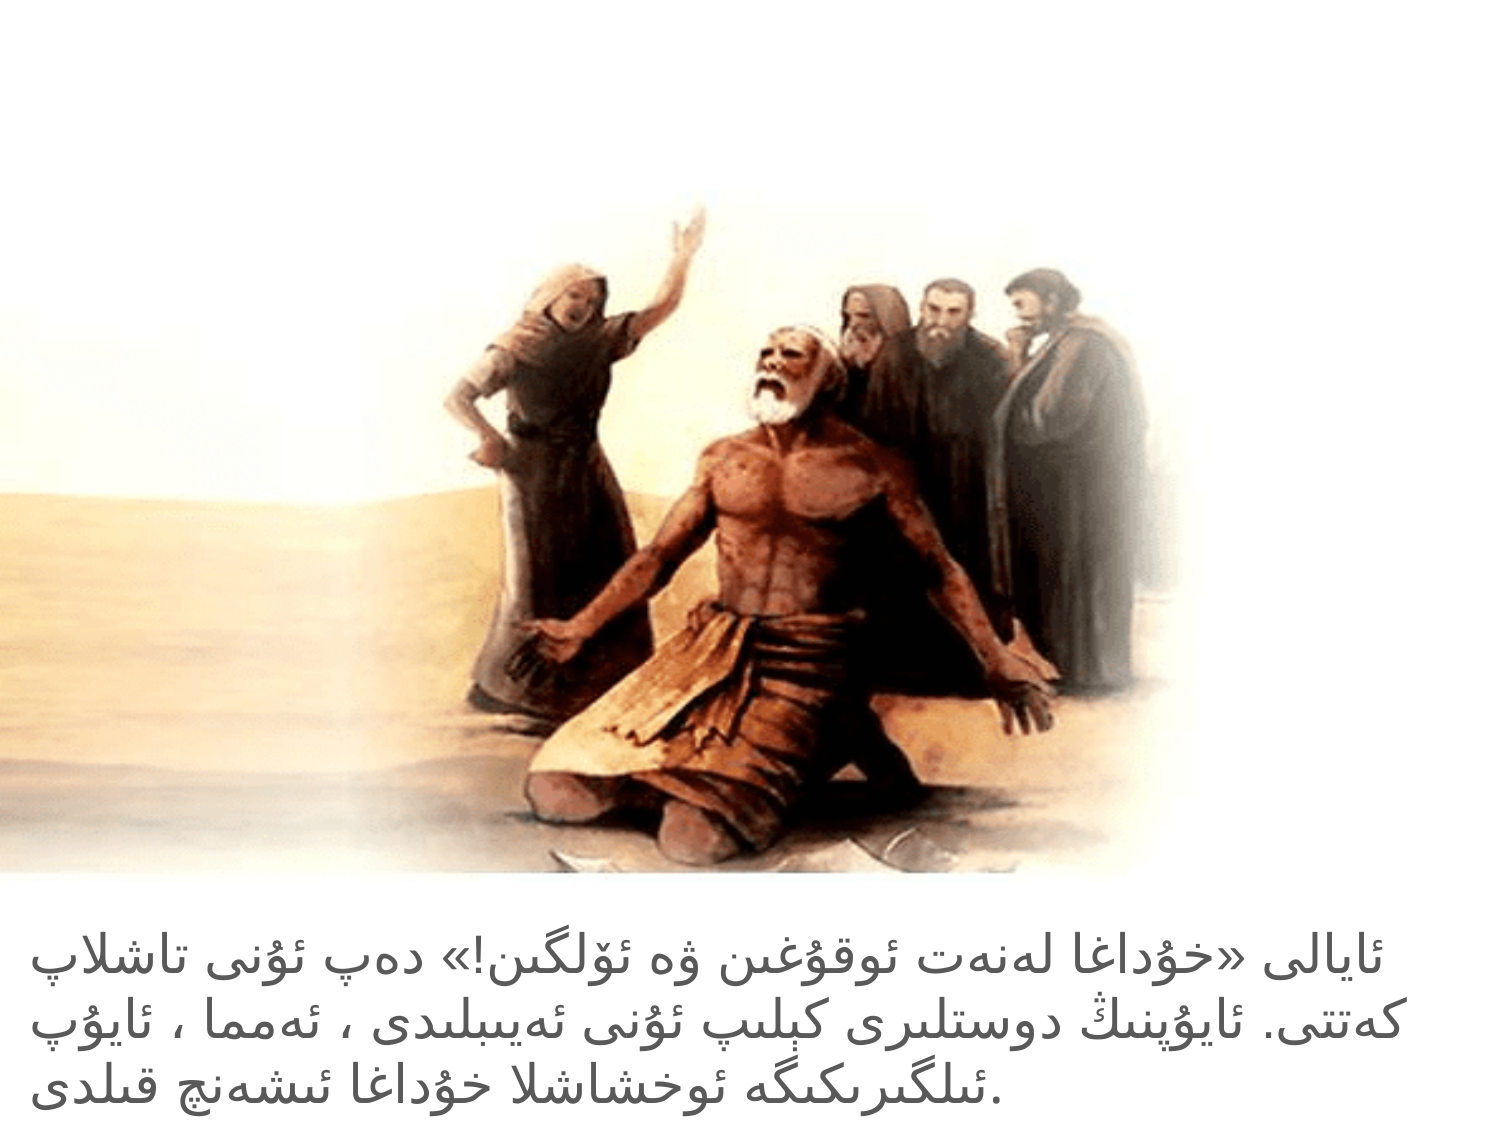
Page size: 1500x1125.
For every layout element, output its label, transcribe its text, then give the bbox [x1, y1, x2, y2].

text_box ئايالى «خۇداغا لەنەت ئوقۇغىن ۋە ئۆلگىن!» دەپ ئۇنى تاشلاپ كەتتى. ئايۇپنىڭ دوستلىرى كېلىپ ئۇنى ئەيىبلىدى ، ئەمما ، ئايۇپ ئىلگىرىكىگە ئوخشاشلا خۇداغا ئىشەنچ قىلدى. [14, 911, 1500, 1122]
picture [0, 124, 1211, 882]
